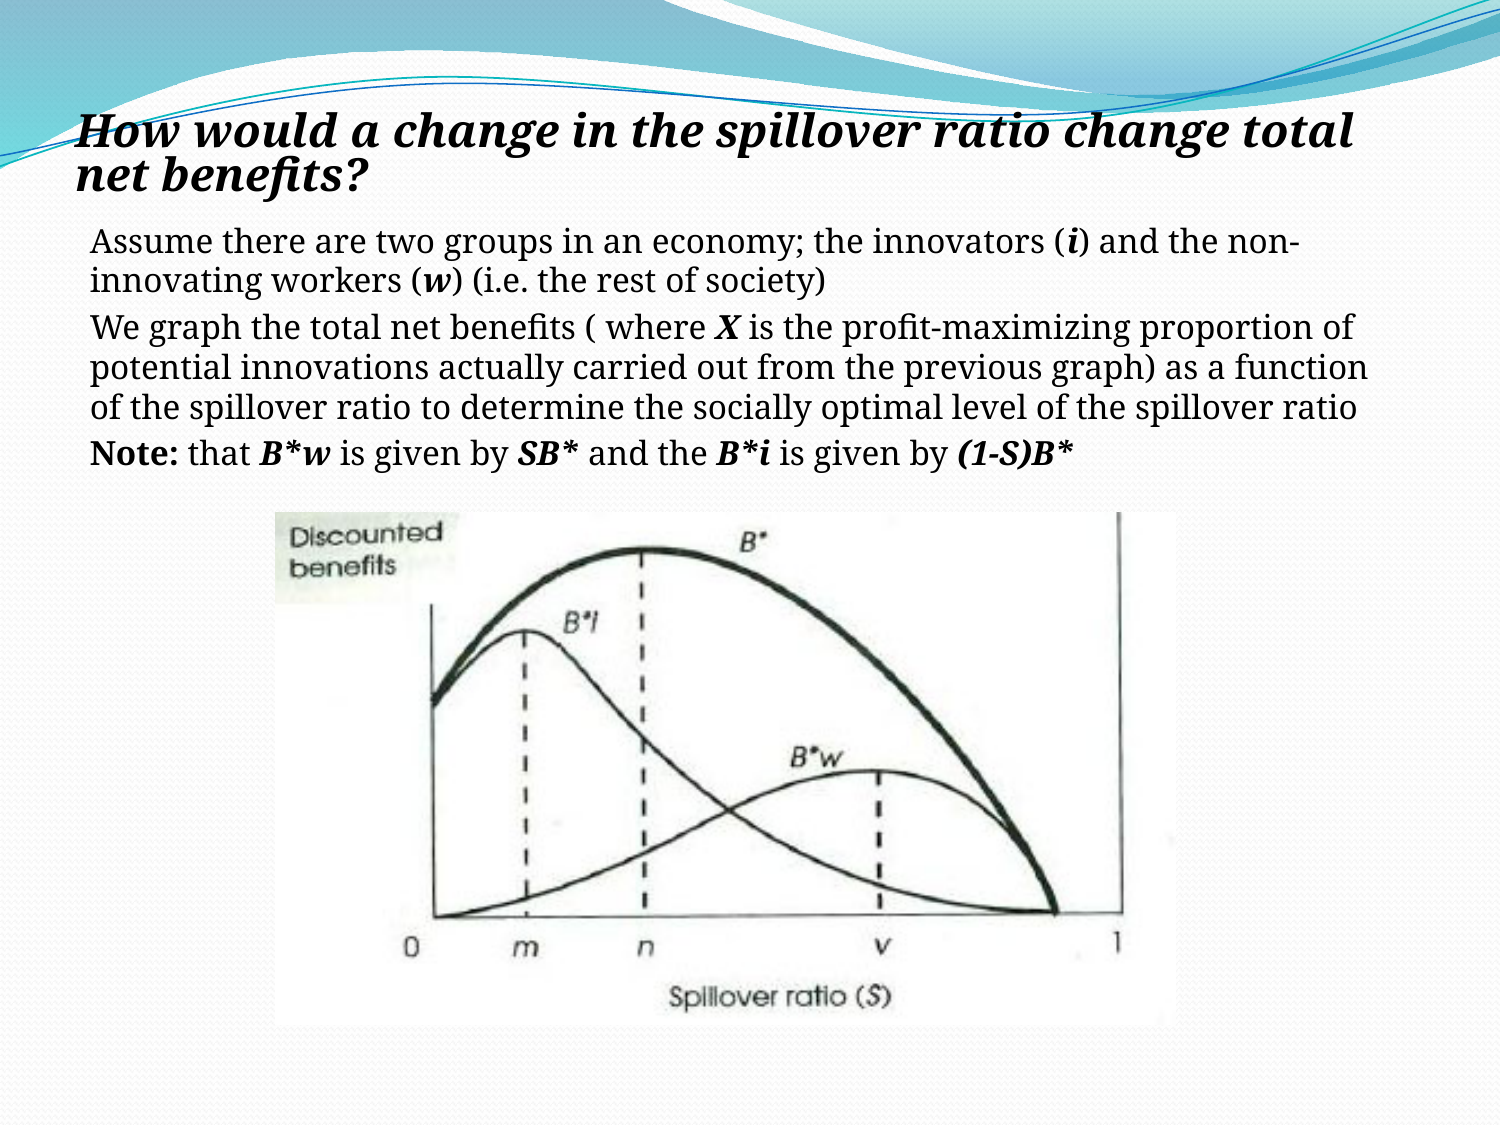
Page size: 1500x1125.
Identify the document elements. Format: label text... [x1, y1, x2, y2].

picture [274, 512, 1176, 1026]
title How would a change in the spillover ratio change total net benefits? [75, 87, 1425, 200]
